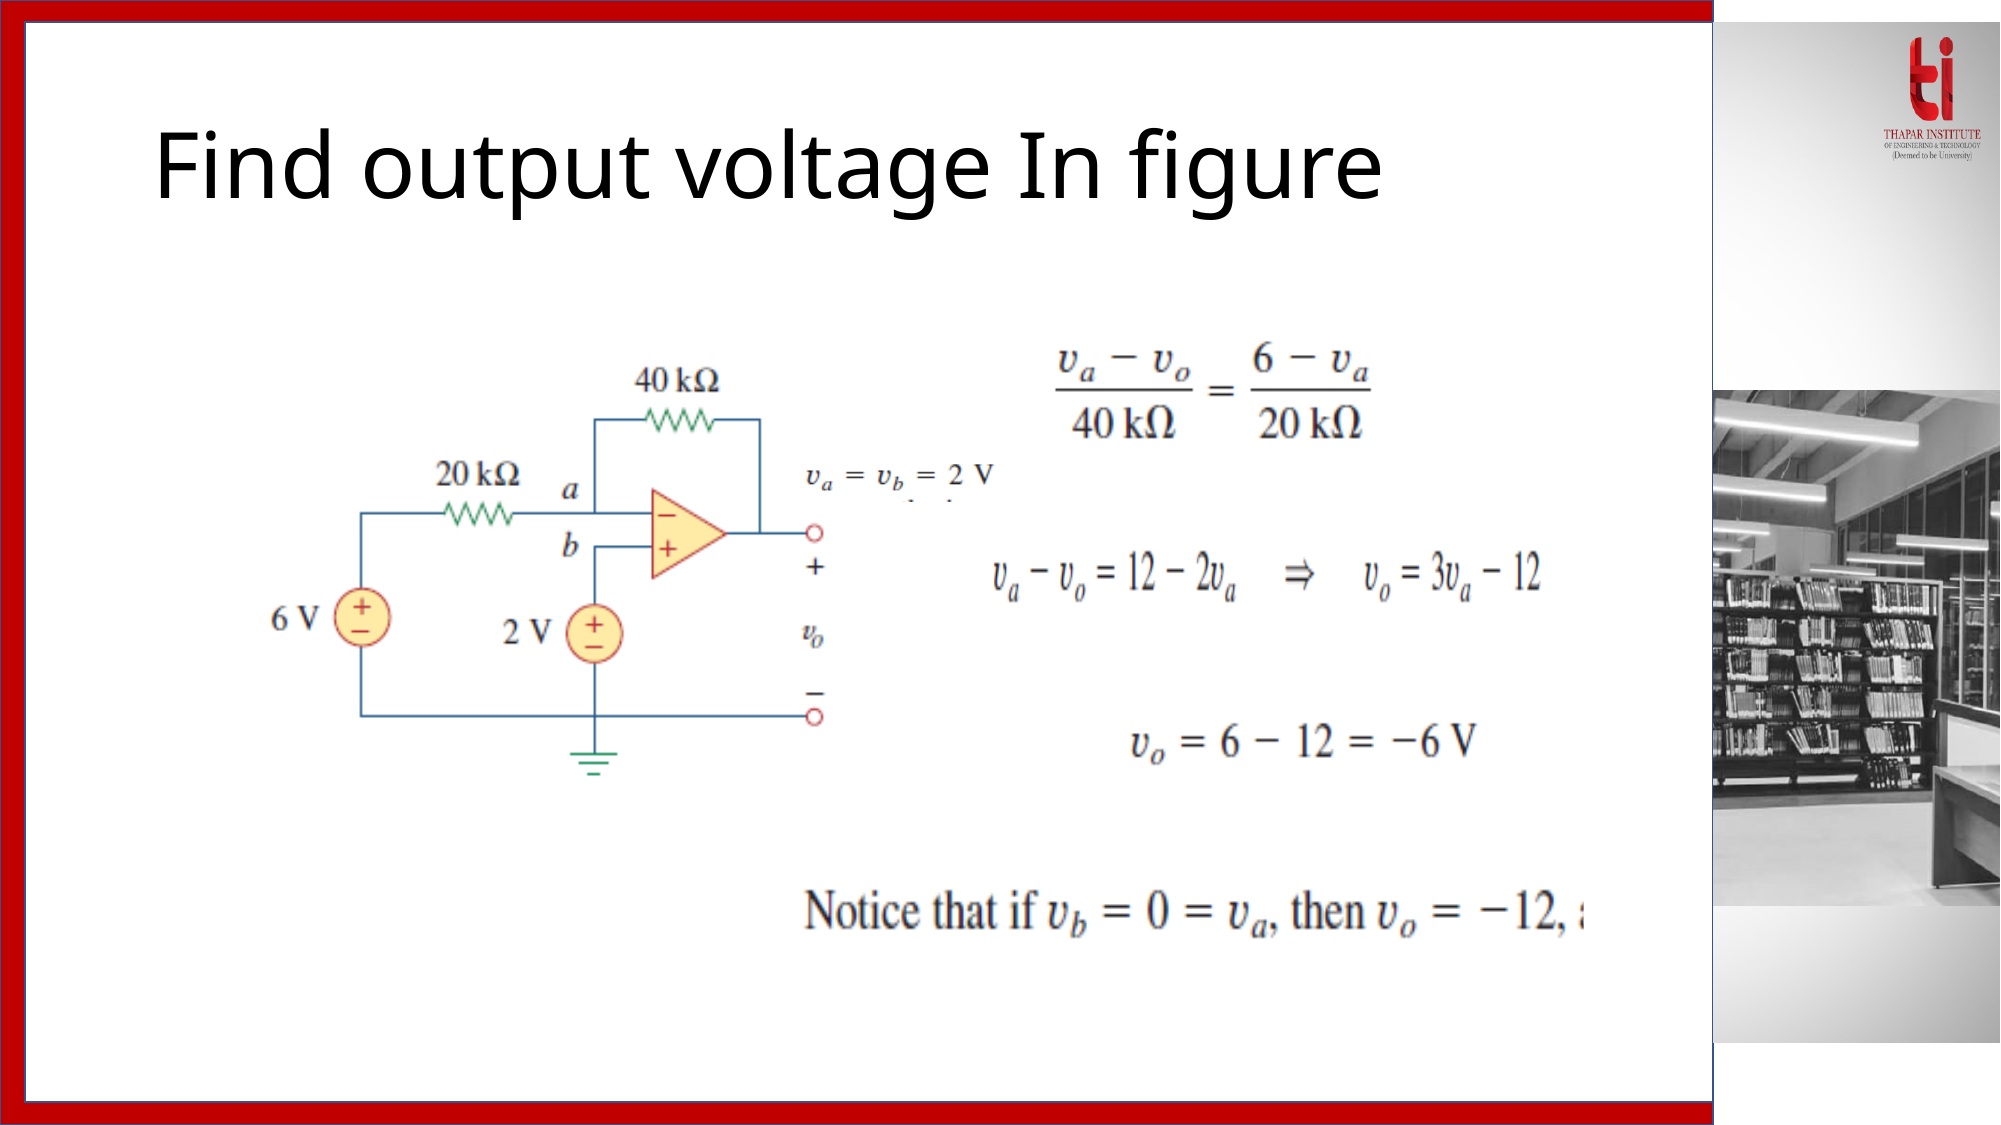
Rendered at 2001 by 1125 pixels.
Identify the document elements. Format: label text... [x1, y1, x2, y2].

picture [1087, 678, 1560, 802]
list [219, 350, 885, 785]
picture [797, 314, 1438, 502]
picture [966, 508, 1632, 641]
picture [768, 838, 1584, 980]
picture [1713, 22, 2000, 1043]
title Find output voltage In figure [137, 59, 1863, 278]
